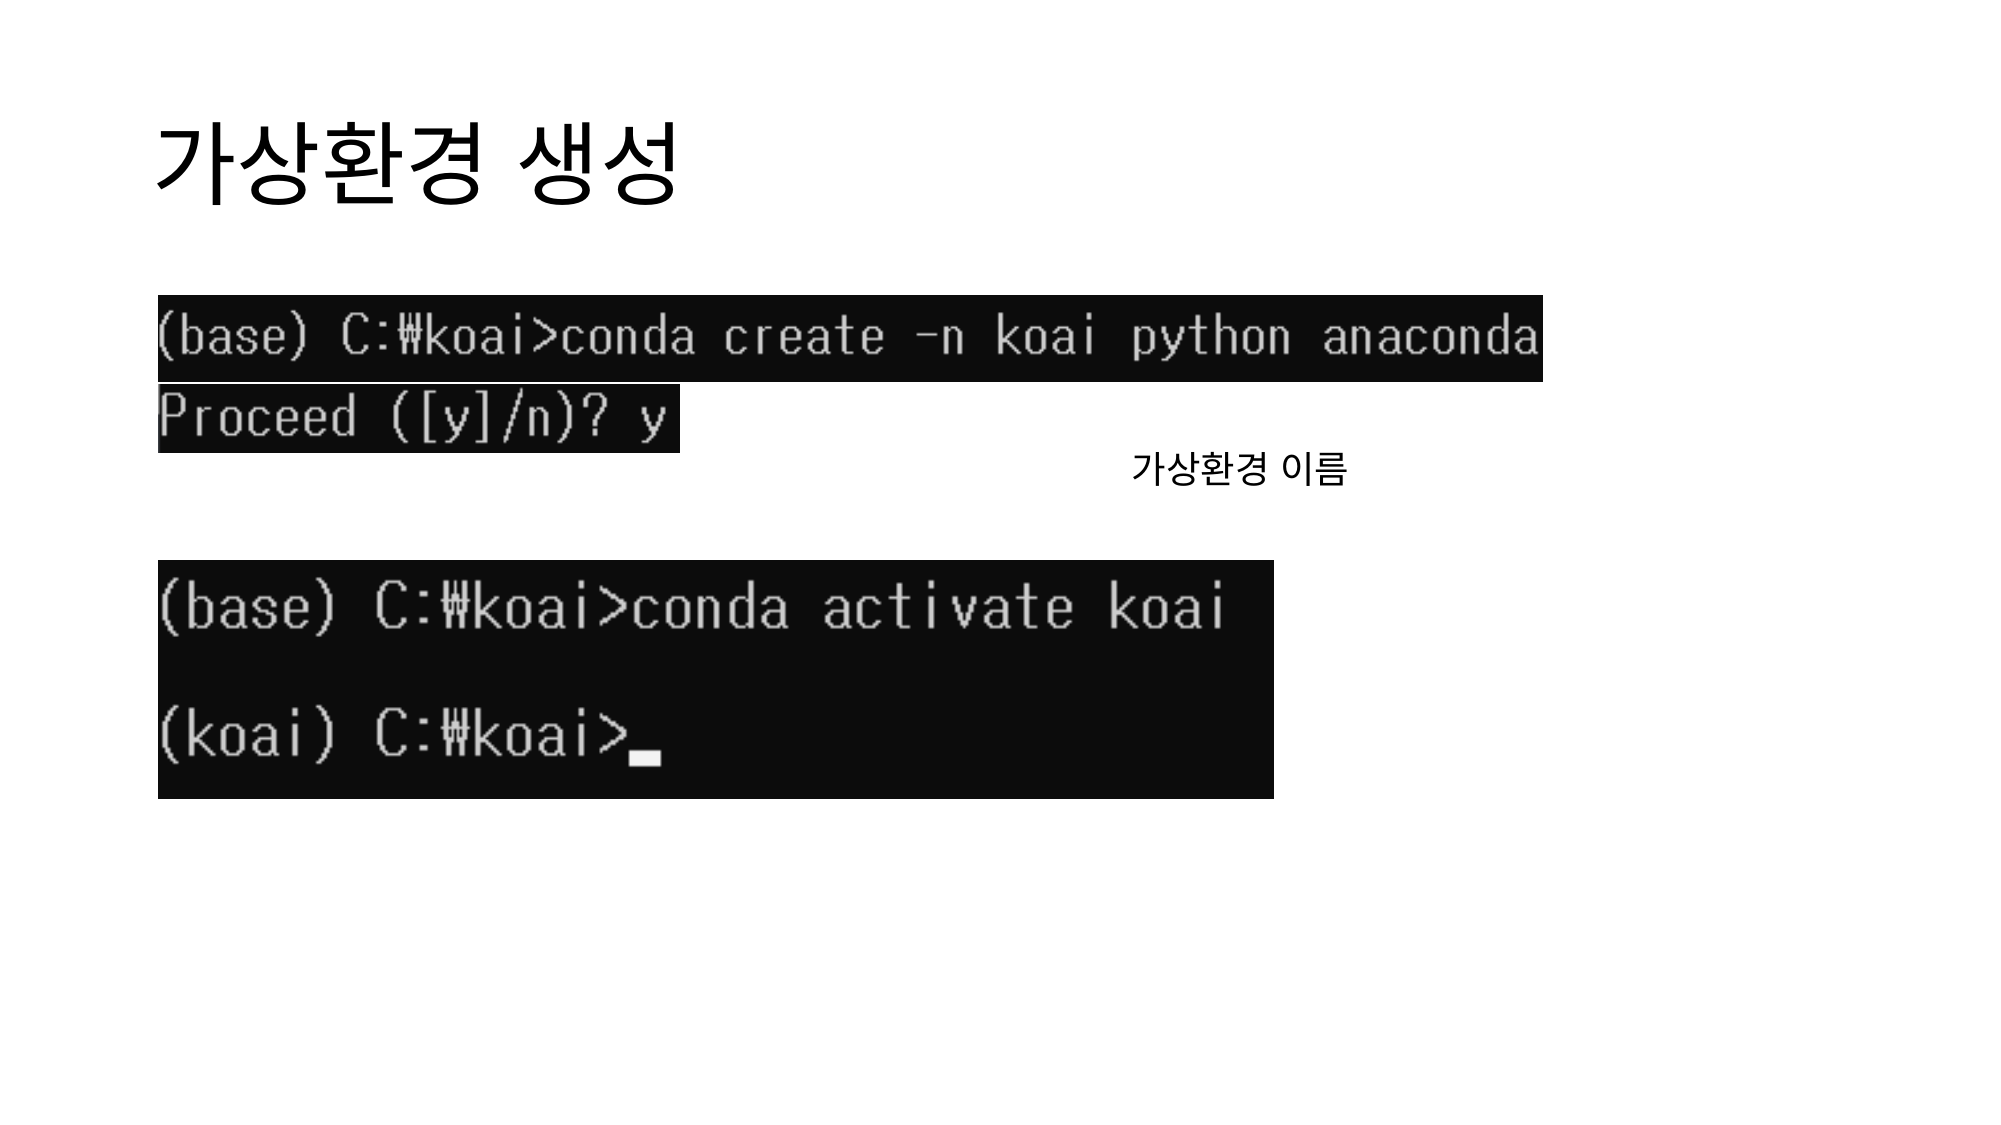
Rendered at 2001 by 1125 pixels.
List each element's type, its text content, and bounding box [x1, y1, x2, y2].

picture [158, 384, 680, 453]
picture [158, 295, 965, 383]
title 가상환경 생성 [137, 59, 1863, 278]
text_box 가상환경 이름 [1117, 439, 1430, 499]
picture [1133, 295, 1543, 383]
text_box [965, 295, 1133, 466]
picture [158, 560, 1274, 799]
